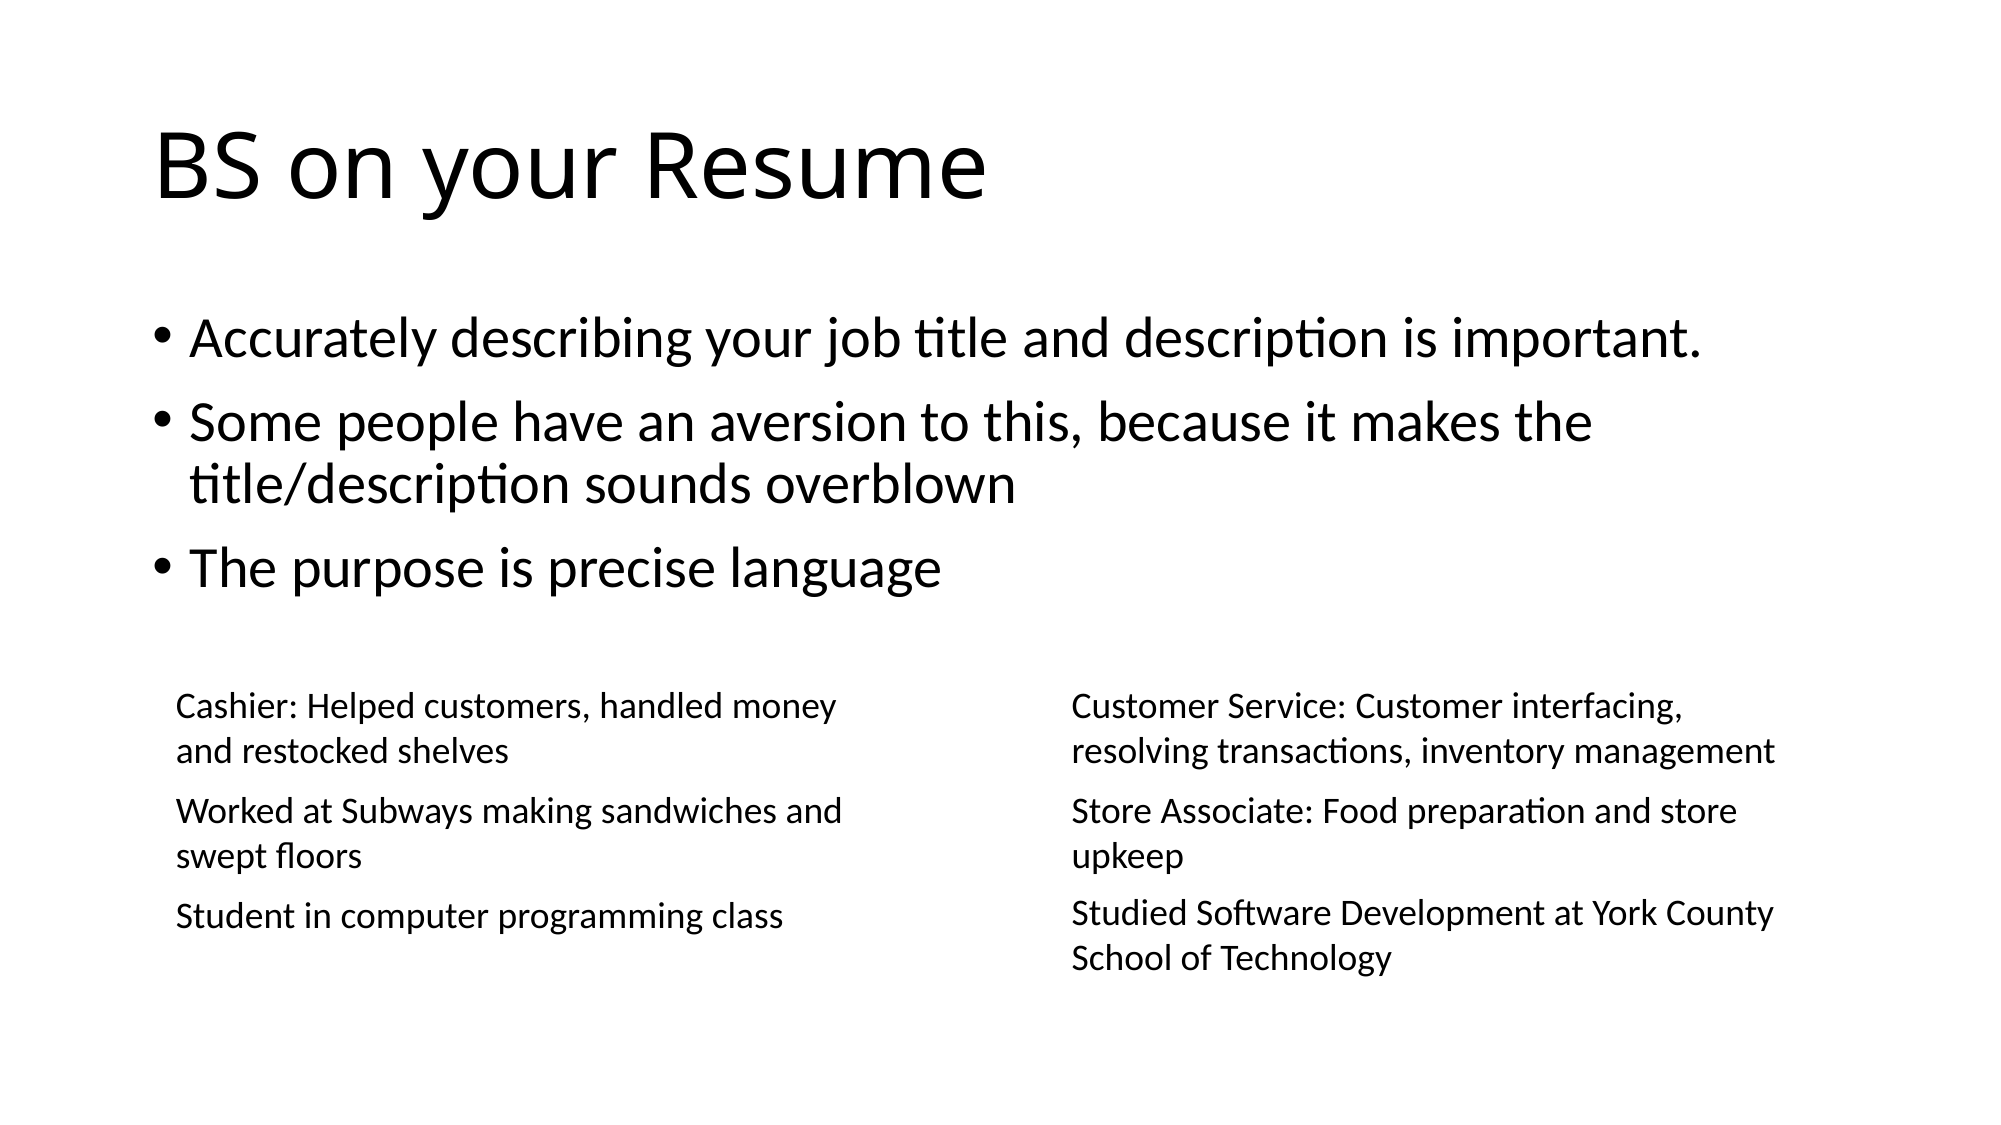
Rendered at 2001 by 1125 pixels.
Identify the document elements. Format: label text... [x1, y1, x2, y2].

text_box Worked at Subways making sandwiches and swept floors [161, 778, 918, 883]
list Accurately describing your job title and description is important. Some people have an aversion to this, because it makes the title/description sounds overblown The purpose is precise language [137, 299, 1863, 617]
title BS on your Resume [137, 59, 1863, 278]
text_box Customer Service: Customer interfacing, resolving transactions, inventory management [1056, 673, 1814, 778]
text_box Store Associate: Food preparation and store upkeep [1056, 778, 1814, 880]
text_box Studied Software Development at York County School of Technology [1056, 880, 1814, 986]
text_box Student in computer programming class [161, 883, 918, 944]
text_box Cashier: Helped customers, handled money and restocked shelves [161, 673, 918, 778]
